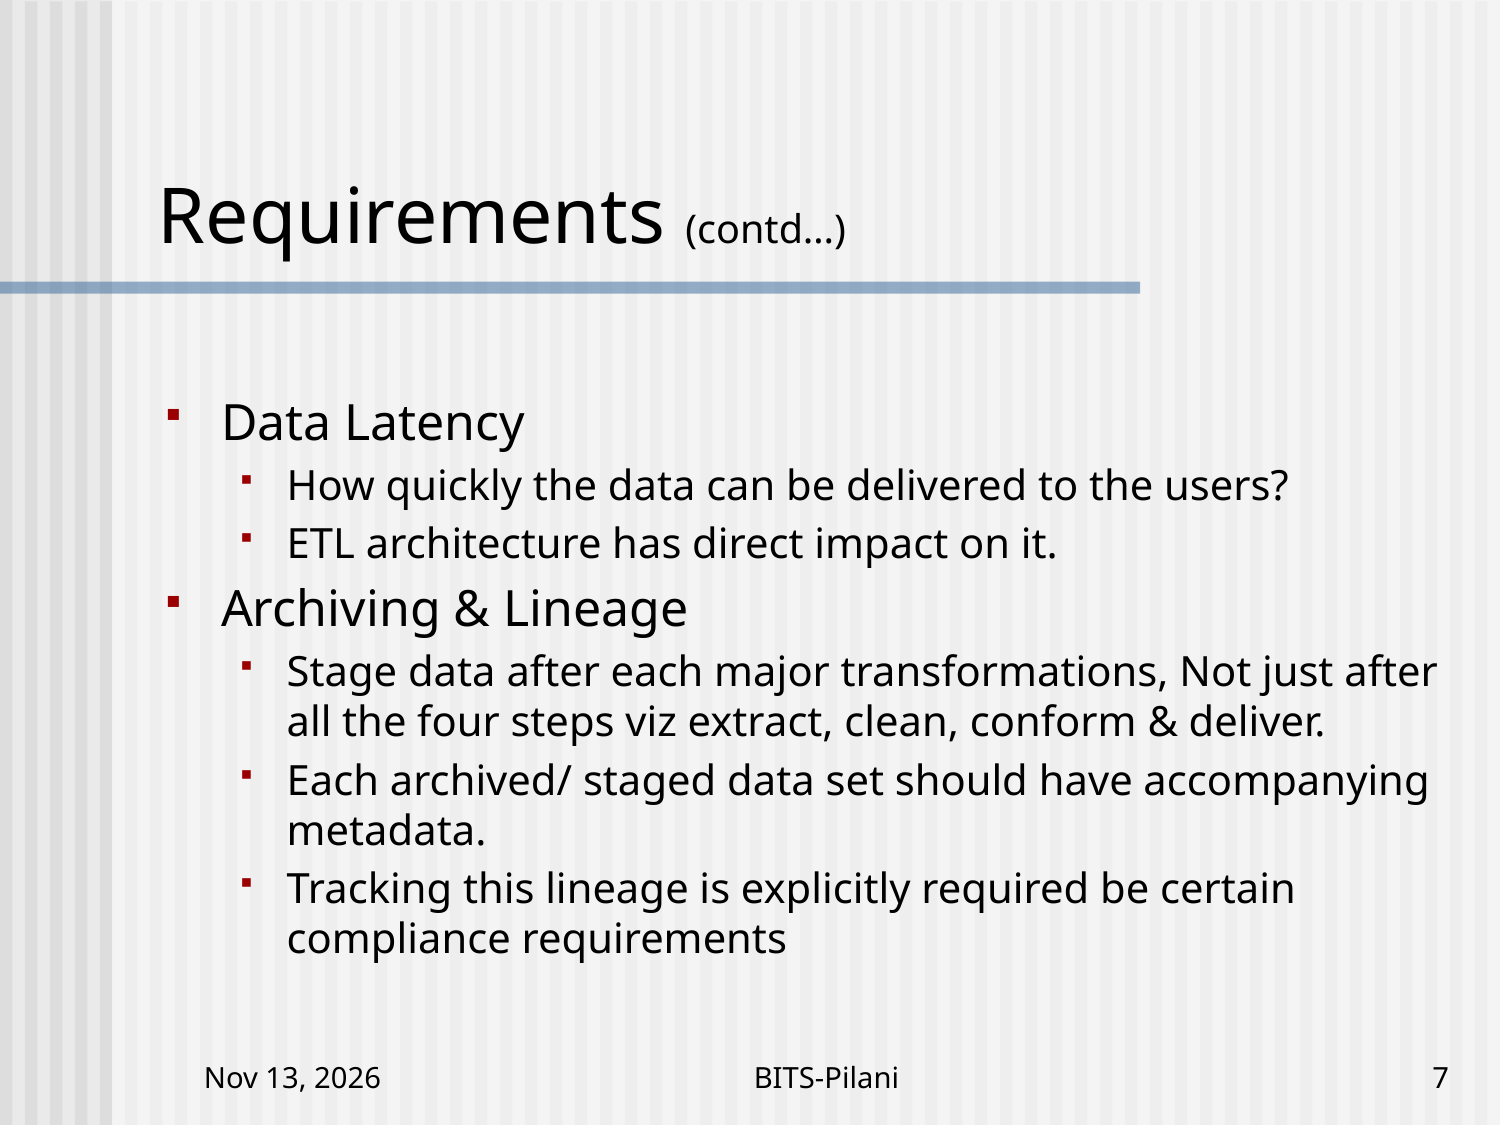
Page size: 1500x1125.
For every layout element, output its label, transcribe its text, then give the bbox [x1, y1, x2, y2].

slide_number 7 [1151, 1031, 1465, 1107]
title Requirements (contd…) [142, 31, 1483, 267]
slide_number 5-Nov-17 [188, 1031, 502, 1107]
list Data Latency How quickly the data can be delivered to the users? ETL architecture has direct impact on it. Archiving & Lineage Stage data after each major transformations, Not just after all the four steps viz extract, clean, conform & deliver. Each archived/ staged data set should have accompanying metadata. Tracking this lineage is explicitly required be certain compliance requirements [149, 312, 1481, 1001]
footer BITS-Pilani [588, 1031, 1065, 1107]
